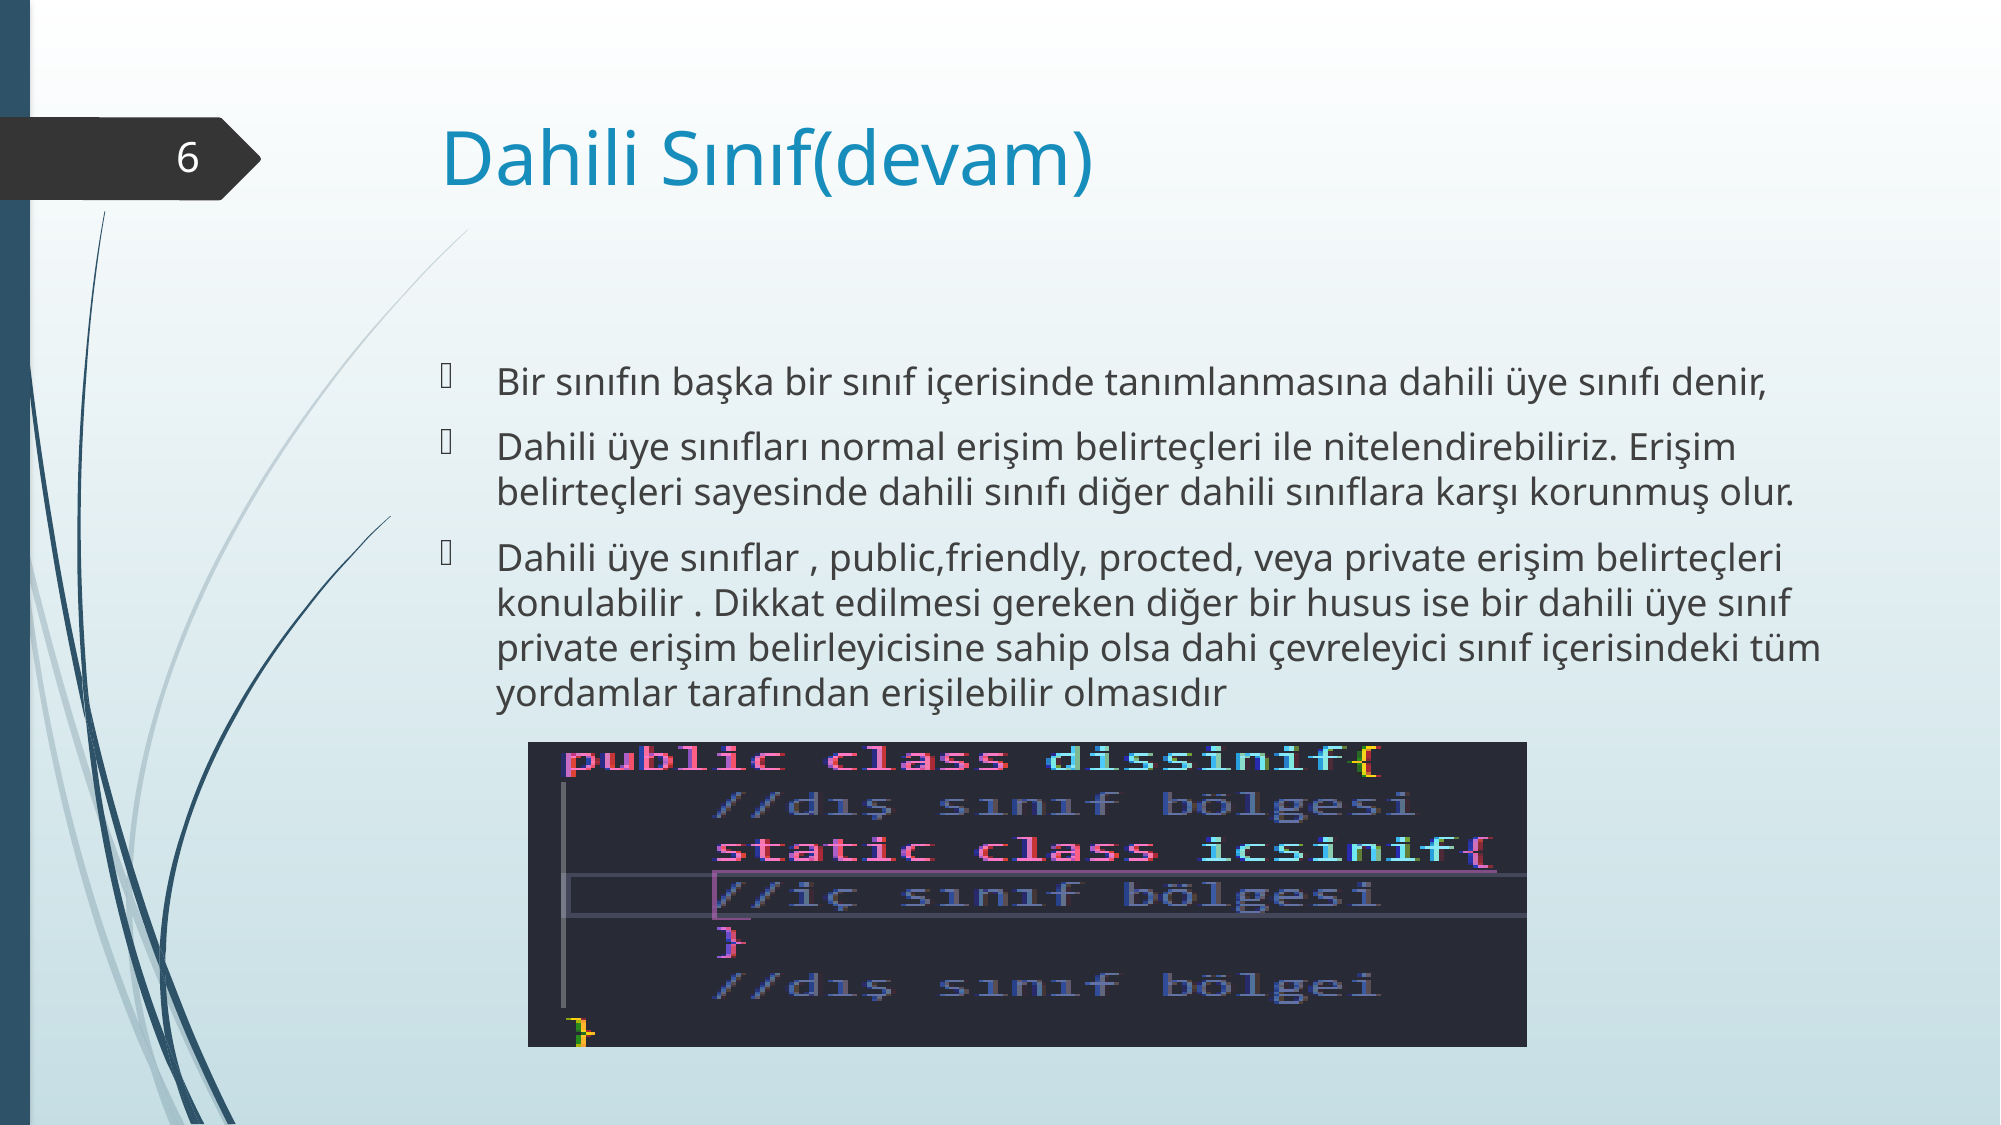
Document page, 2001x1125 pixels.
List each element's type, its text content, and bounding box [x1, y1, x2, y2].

title Dahili Sınıf(devam) [425, 102, 1888, 313]
picture [528, 742, 1527, 1048]
slide_number 6 [87, 129, 216, 190]
list Bir sınıfın başka bir sınıf içerisinde tanımlanmasına dahili üye sınıfı denir, Dahili üye sınıfları normal erişim belirteçleri ile nitelendirebiliriz. Erişim belirteçleri sayesinde dahili sınıfı diğer dahili sınıflara karşı korunmuş olur. Dahili üye sınıflar , public,friendly, procted, veya private erişim belirteçleri konulabilir . Dikkat edilmesi gereken diğer bir husus ise bir dahili üye sınıf private erişim belirleyicisine sahip olsa dahi çevreleyici sınıf içerisindeki tüm yordamlar tarafından erişilebilir olmasıdır [424, 350, 1888, 1023]
